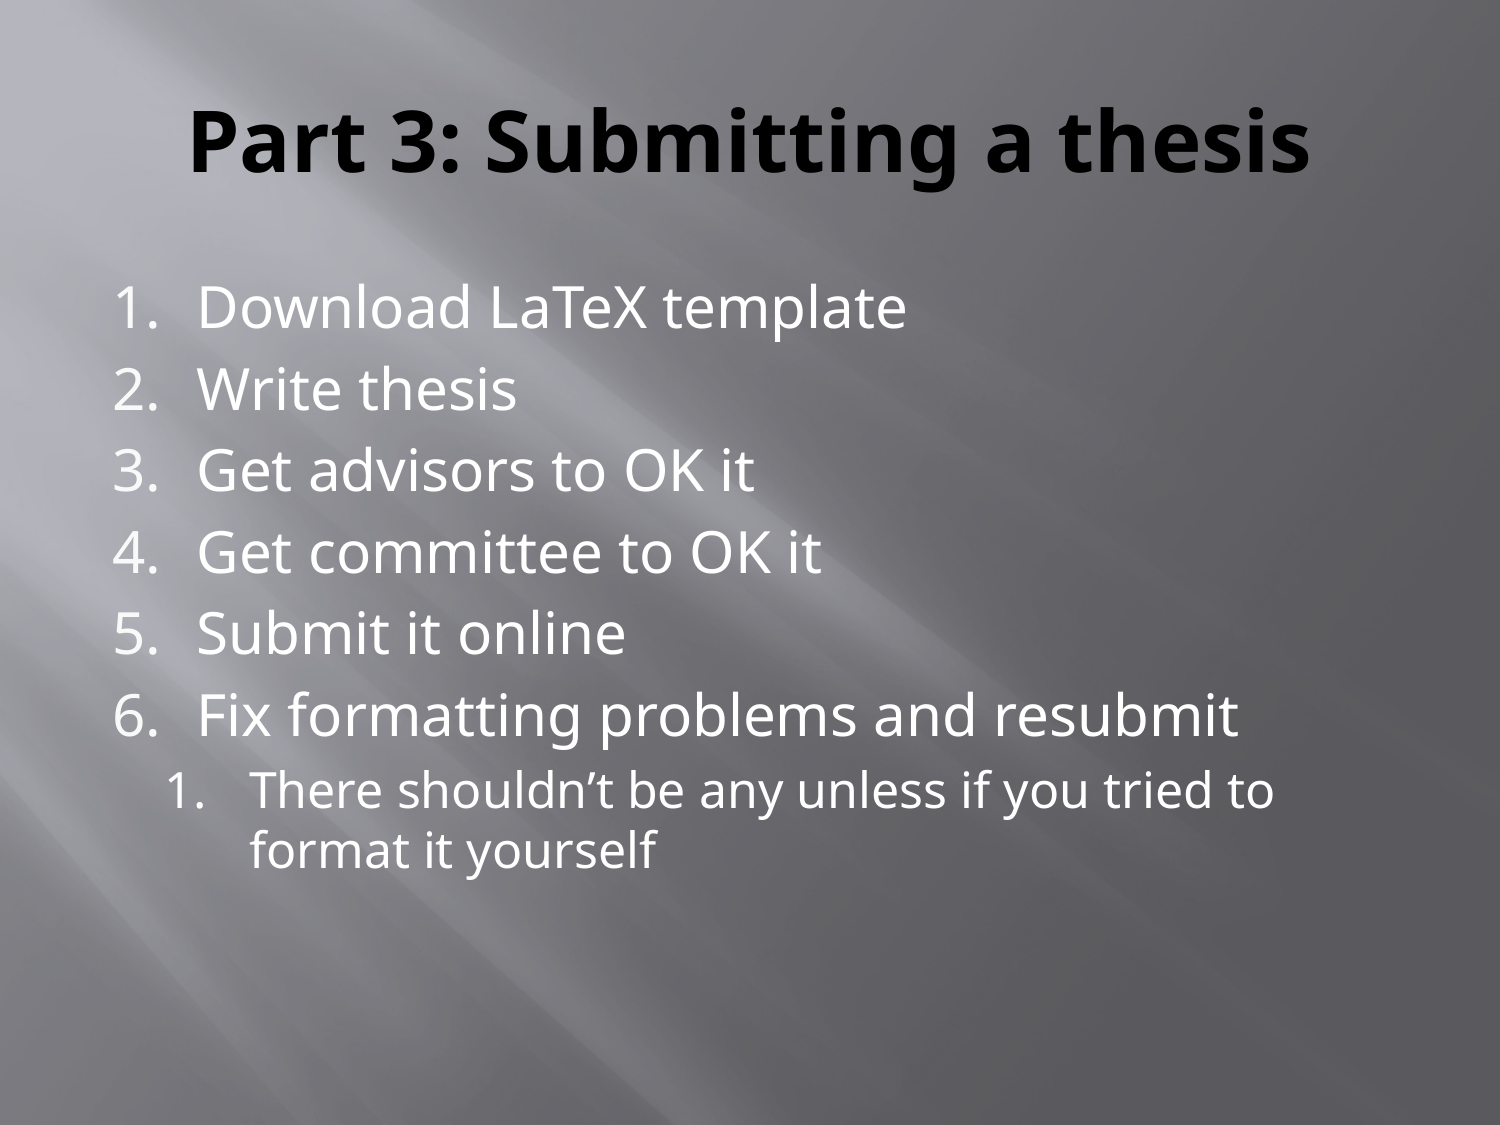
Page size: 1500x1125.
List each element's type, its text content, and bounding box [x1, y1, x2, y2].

title Part 3: Submitting a thesis [75, 45, 1425, 233]
list Download LaTeX template Write thesis Get advisors to OK it Get committee to OK it Submit it online Fix formatting problems and resubmit There shouldn’t be any unless if you tried to format it yourself [75, 262, 1425, 1035]
